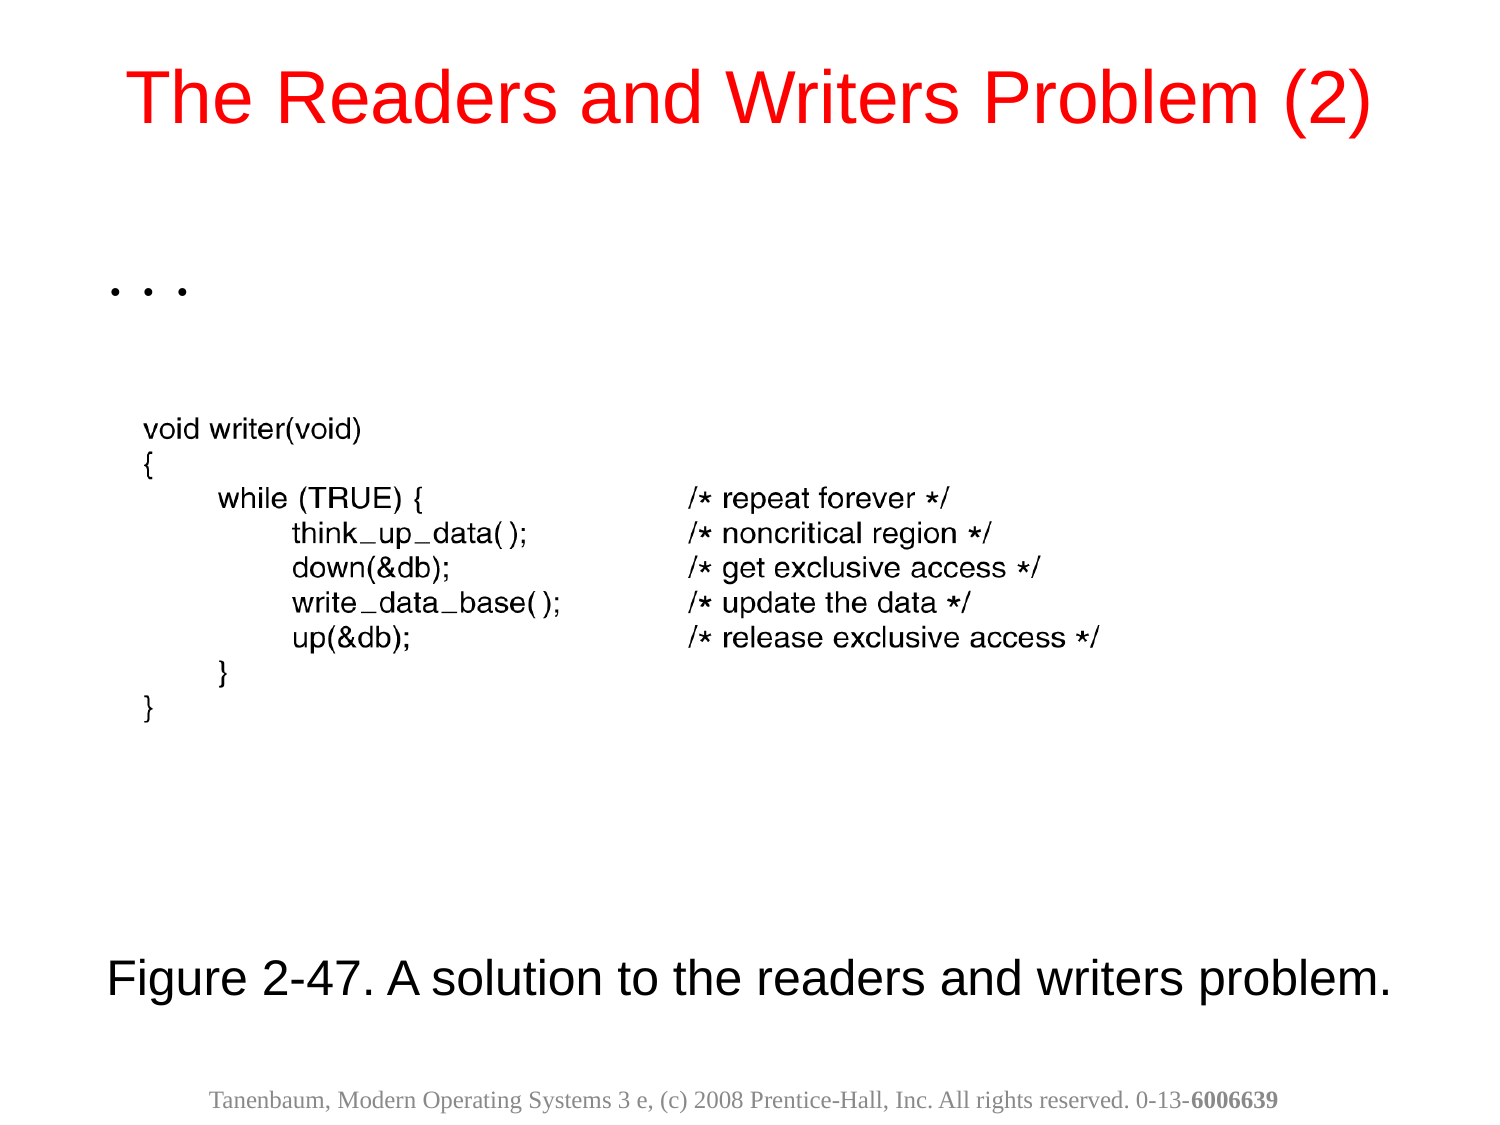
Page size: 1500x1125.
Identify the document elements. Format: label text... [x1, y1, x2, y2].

text_box . . . [62, 221, 236, 317]
text_box Tanenbaum, Modern Operating Systems 3 e, (c) 2008 Prentice-Hall, Inc. All rights reserved. 0-13-6006639 [29, 1077, 1459, 1120]
text_box The Readers and Writers Problem (2) [0, 0, 1500, 188]
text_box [134, 377, 1366, 748]
text_box Figure 2-47. A solution to the readers and writers problem. [0, 937, 1500, 1075]
